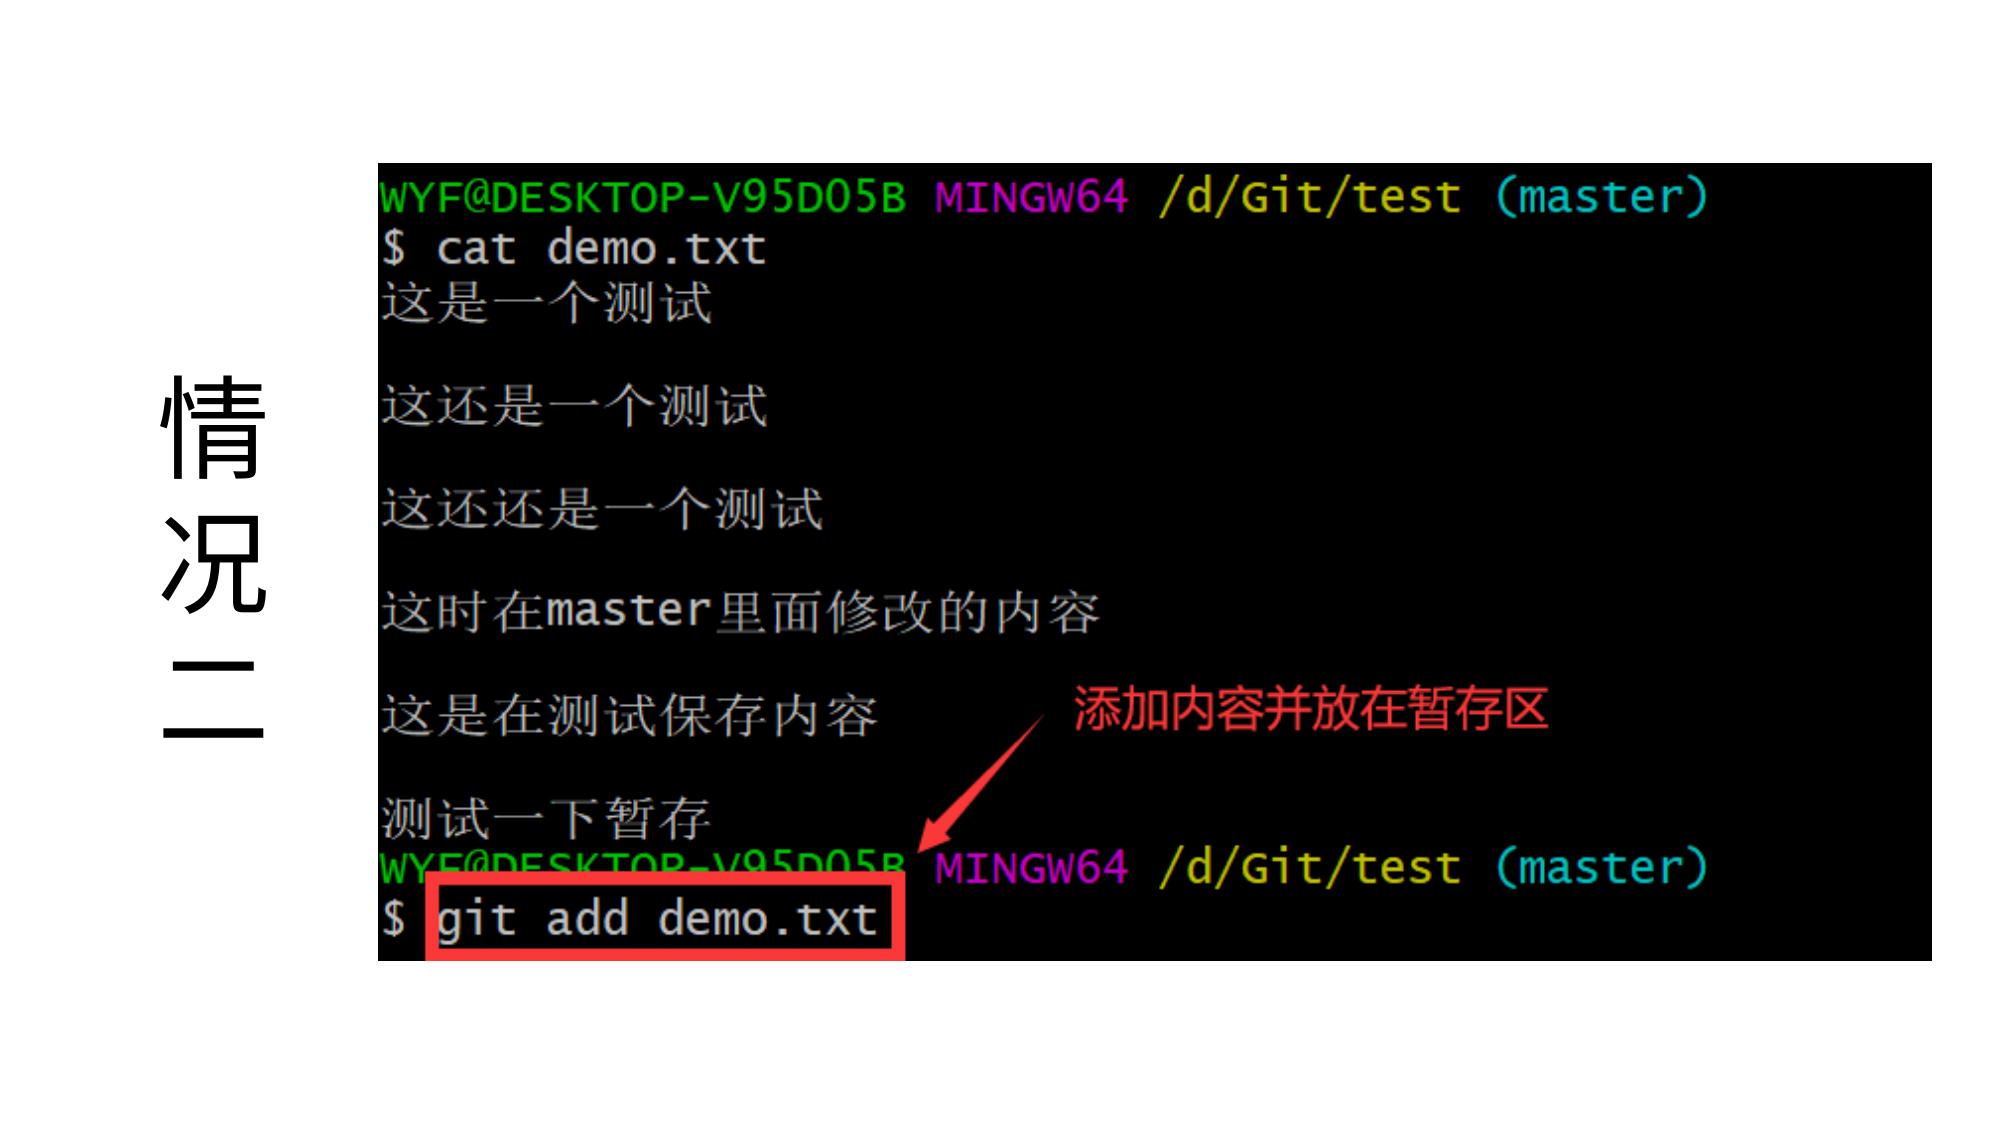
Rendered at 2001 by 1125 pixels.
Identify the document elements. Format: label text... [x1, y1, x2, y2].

text_box 情 况 二 [143, 350, 350, 771]
picture [378, 163, 1932, 961]
